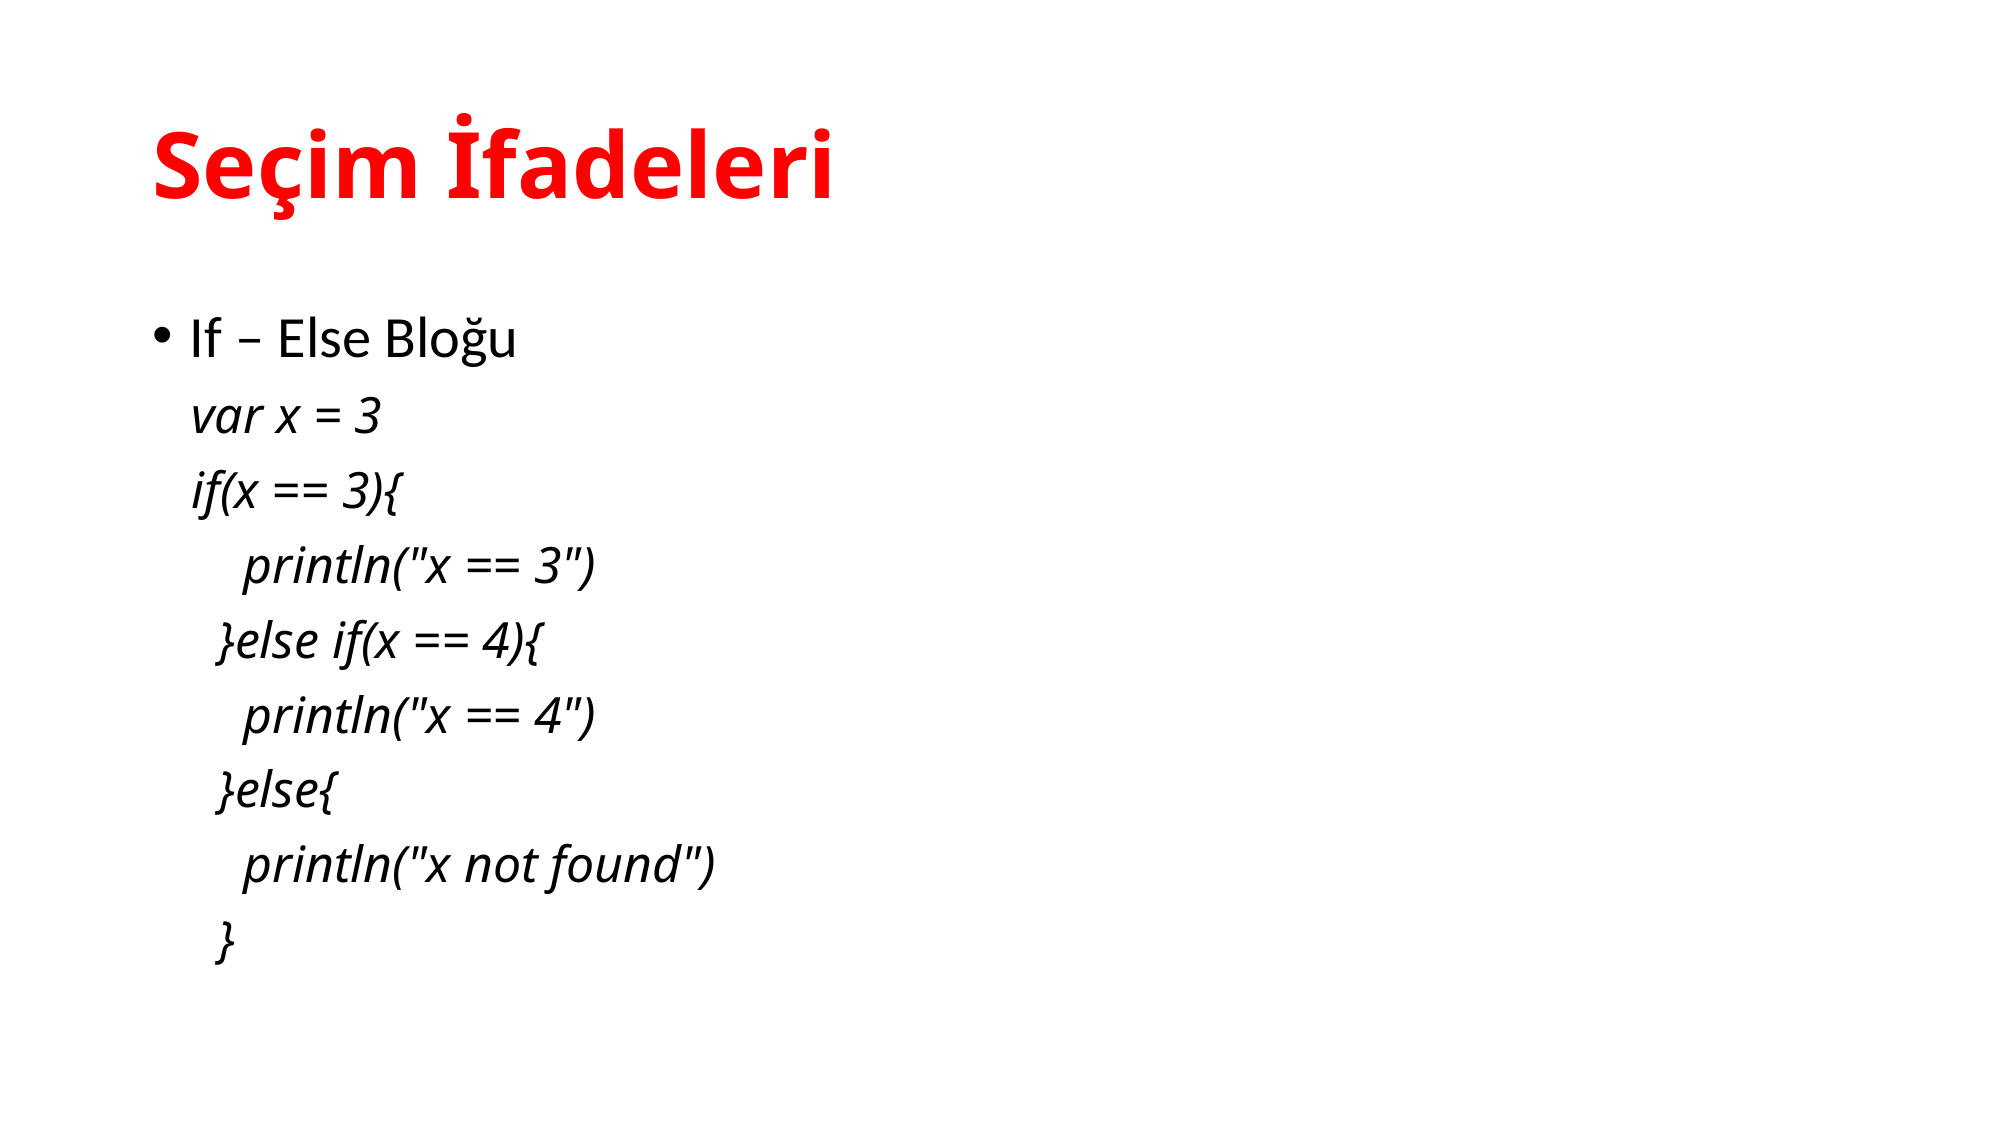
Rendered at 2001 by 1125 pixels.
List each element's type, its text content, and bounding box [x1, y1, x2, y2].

list If – Else Bloğu var x = 3 if(x == 3){ println("x == 3") }else if(x == 4){ println("x == 4") }else{ println("x not found") } [137, 299, 1863, 1014]
title Seçim İfadeleri [137, 59, 1863, 278]
